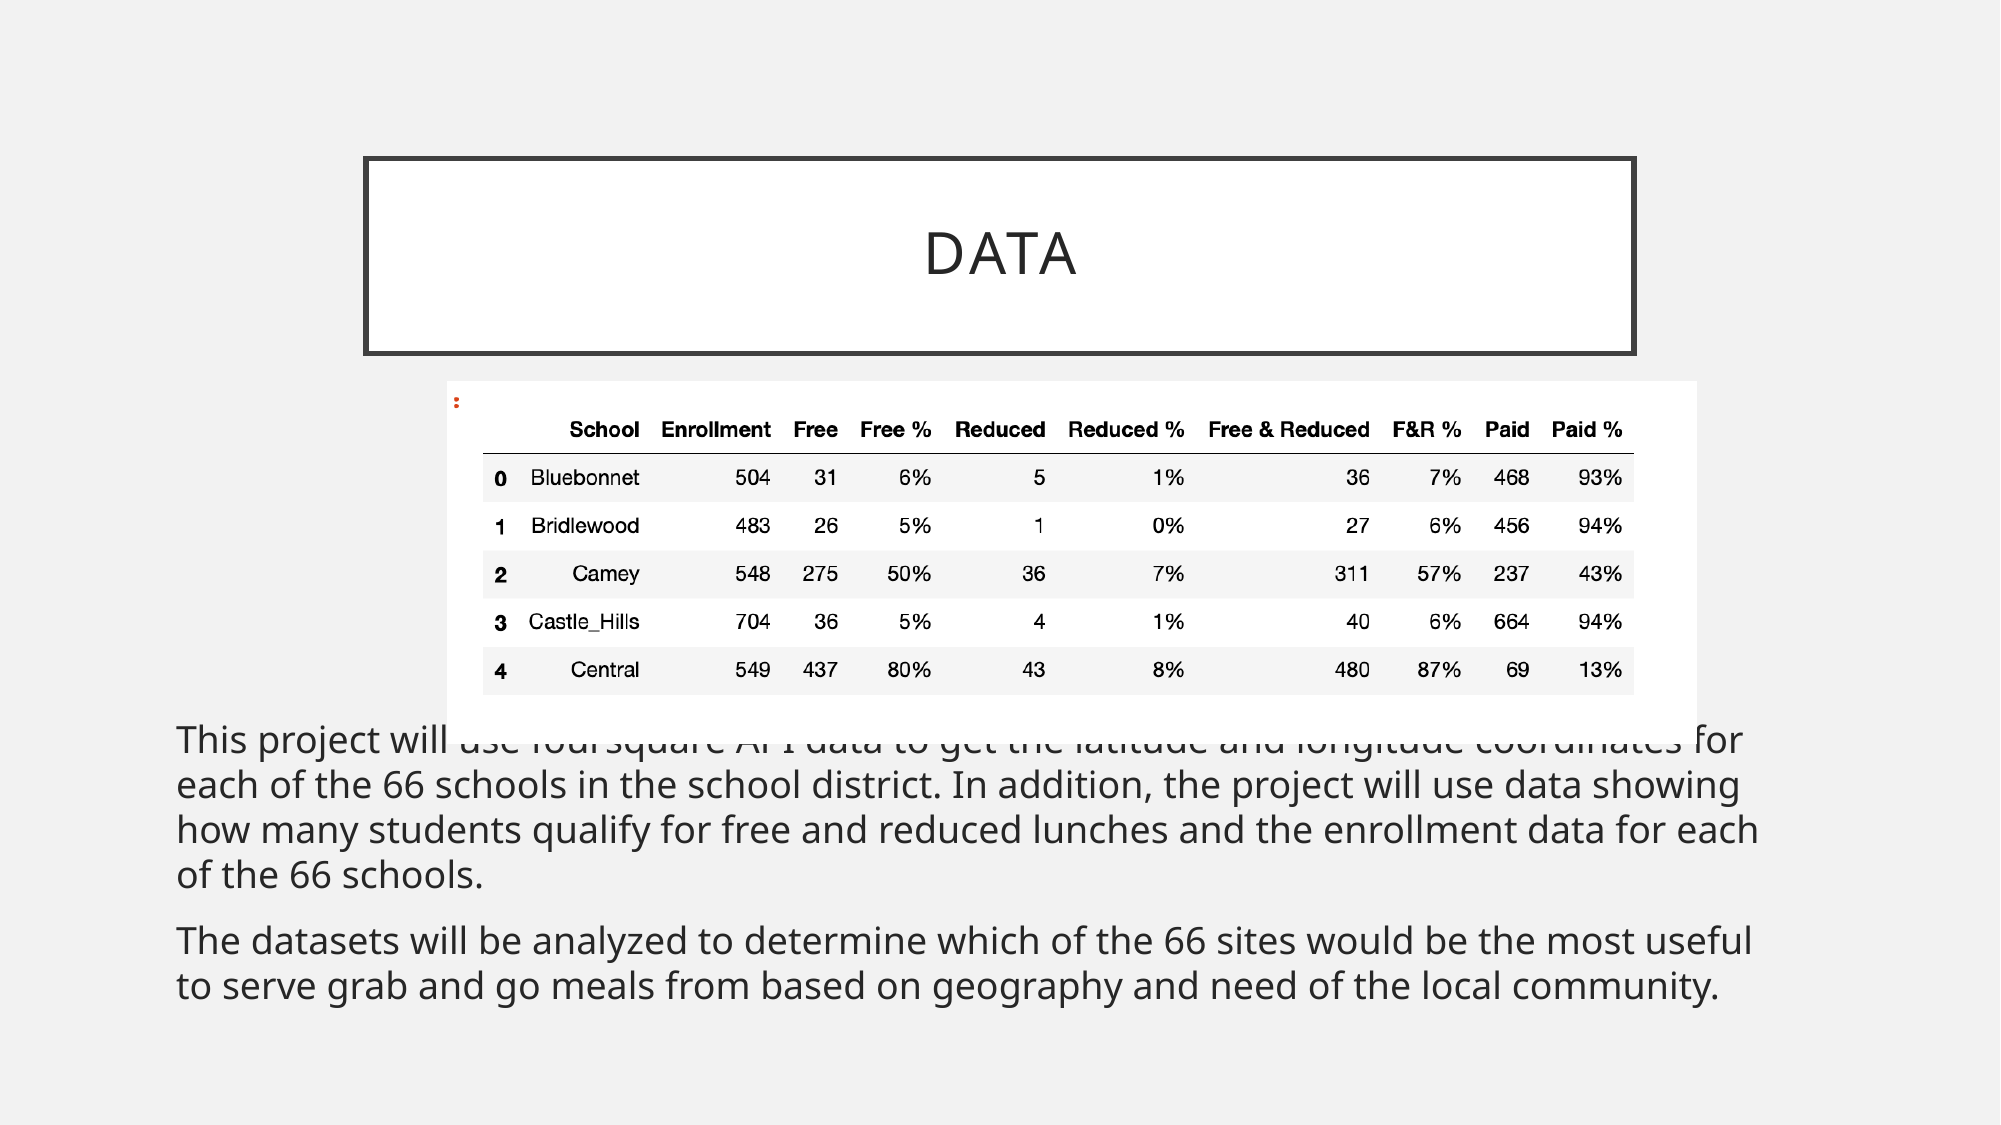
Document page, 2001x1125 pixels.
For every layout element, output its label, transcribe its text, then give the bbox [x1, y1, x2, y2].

list This project will use foursquare API data to get the latitude and longitude coordinates for each of the 66 schools in the school district. In addition, the project will use data showing how many students qualify for free and reduced lunches and the enrollment data for each of the 66 schools. The datasets will be analyzed to determine which of the 66 sites would be the most useful to serve grab and go meals from based on geography and need of the local community. [160, 708, 1795, 1087]
picture [447, 381, 1697, 744]
title Data [363, 156, 1637, 356]
